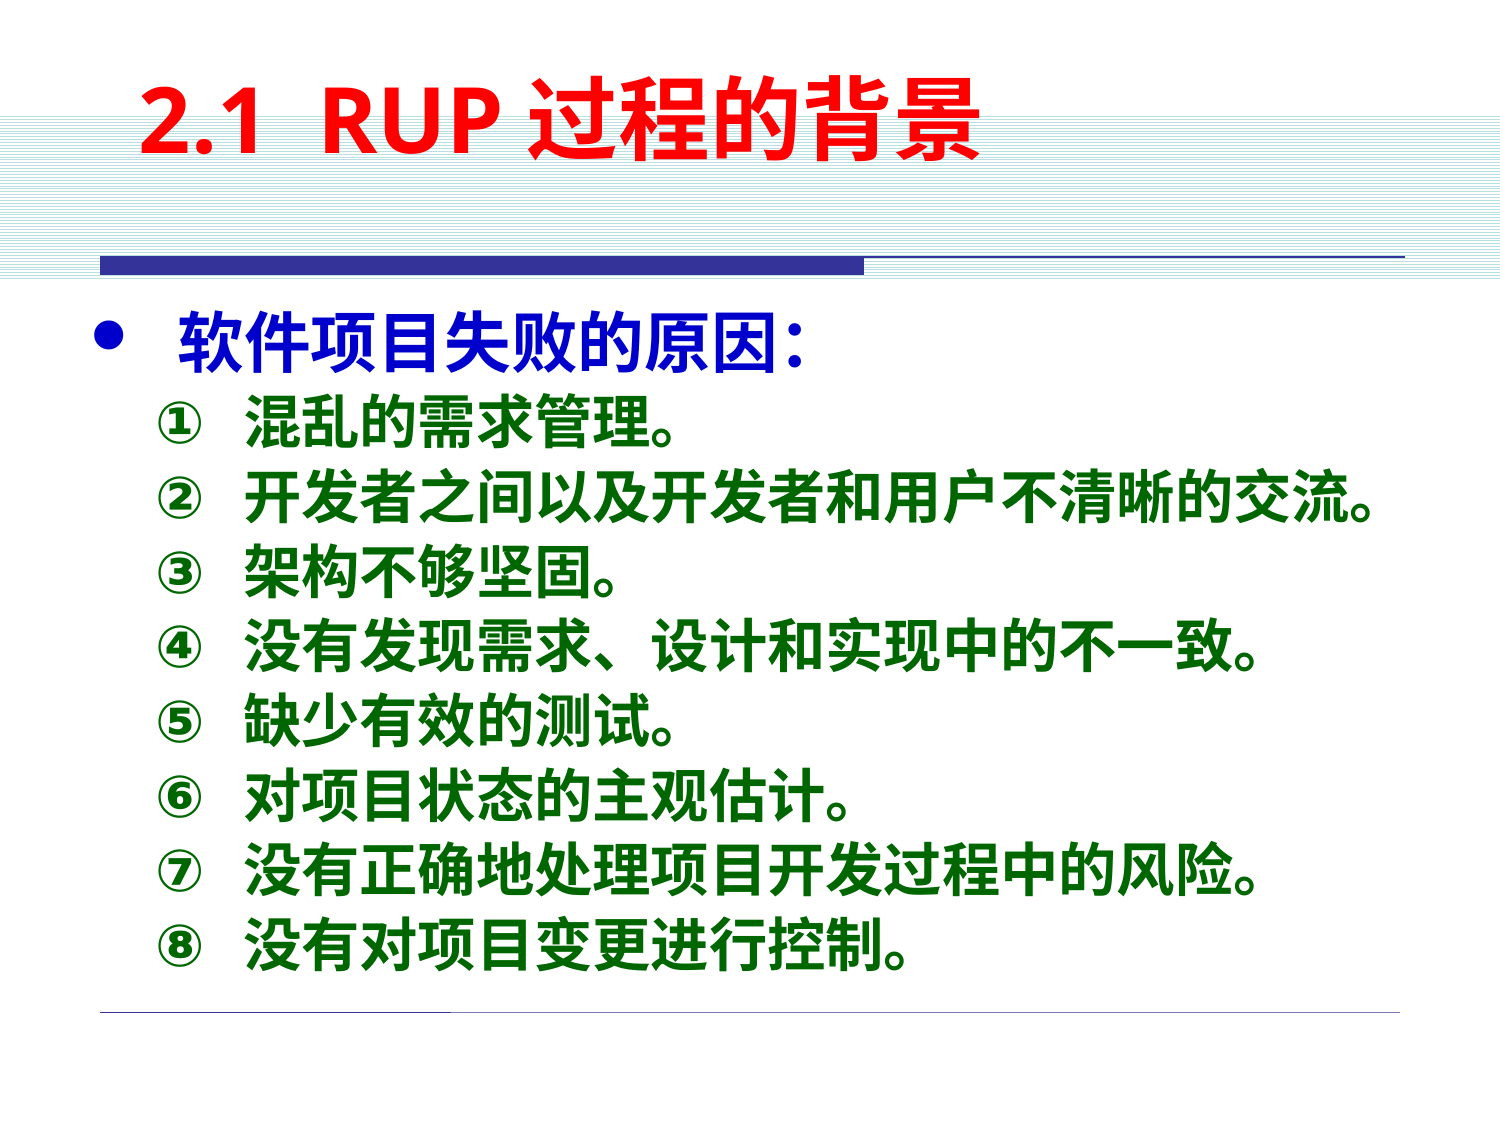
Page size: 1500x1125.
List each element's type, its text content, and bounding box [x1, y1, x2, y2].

title 2.1 RUP过程的背景 [99, 46, 1341, 188]
list 软件项目失败的原因： 混乱的需求管理。 开发者之间以及开发者和用户不清晰的交流。 架构不够坚固。 没有发现需求、设计和实现中的不一致。 缺少有效的测试。 对项目状态的主观估计。 没有正确地处理项目开发过程中的风险。 没有对项目变更进行控制。 [74, 302, 1488, 913]
